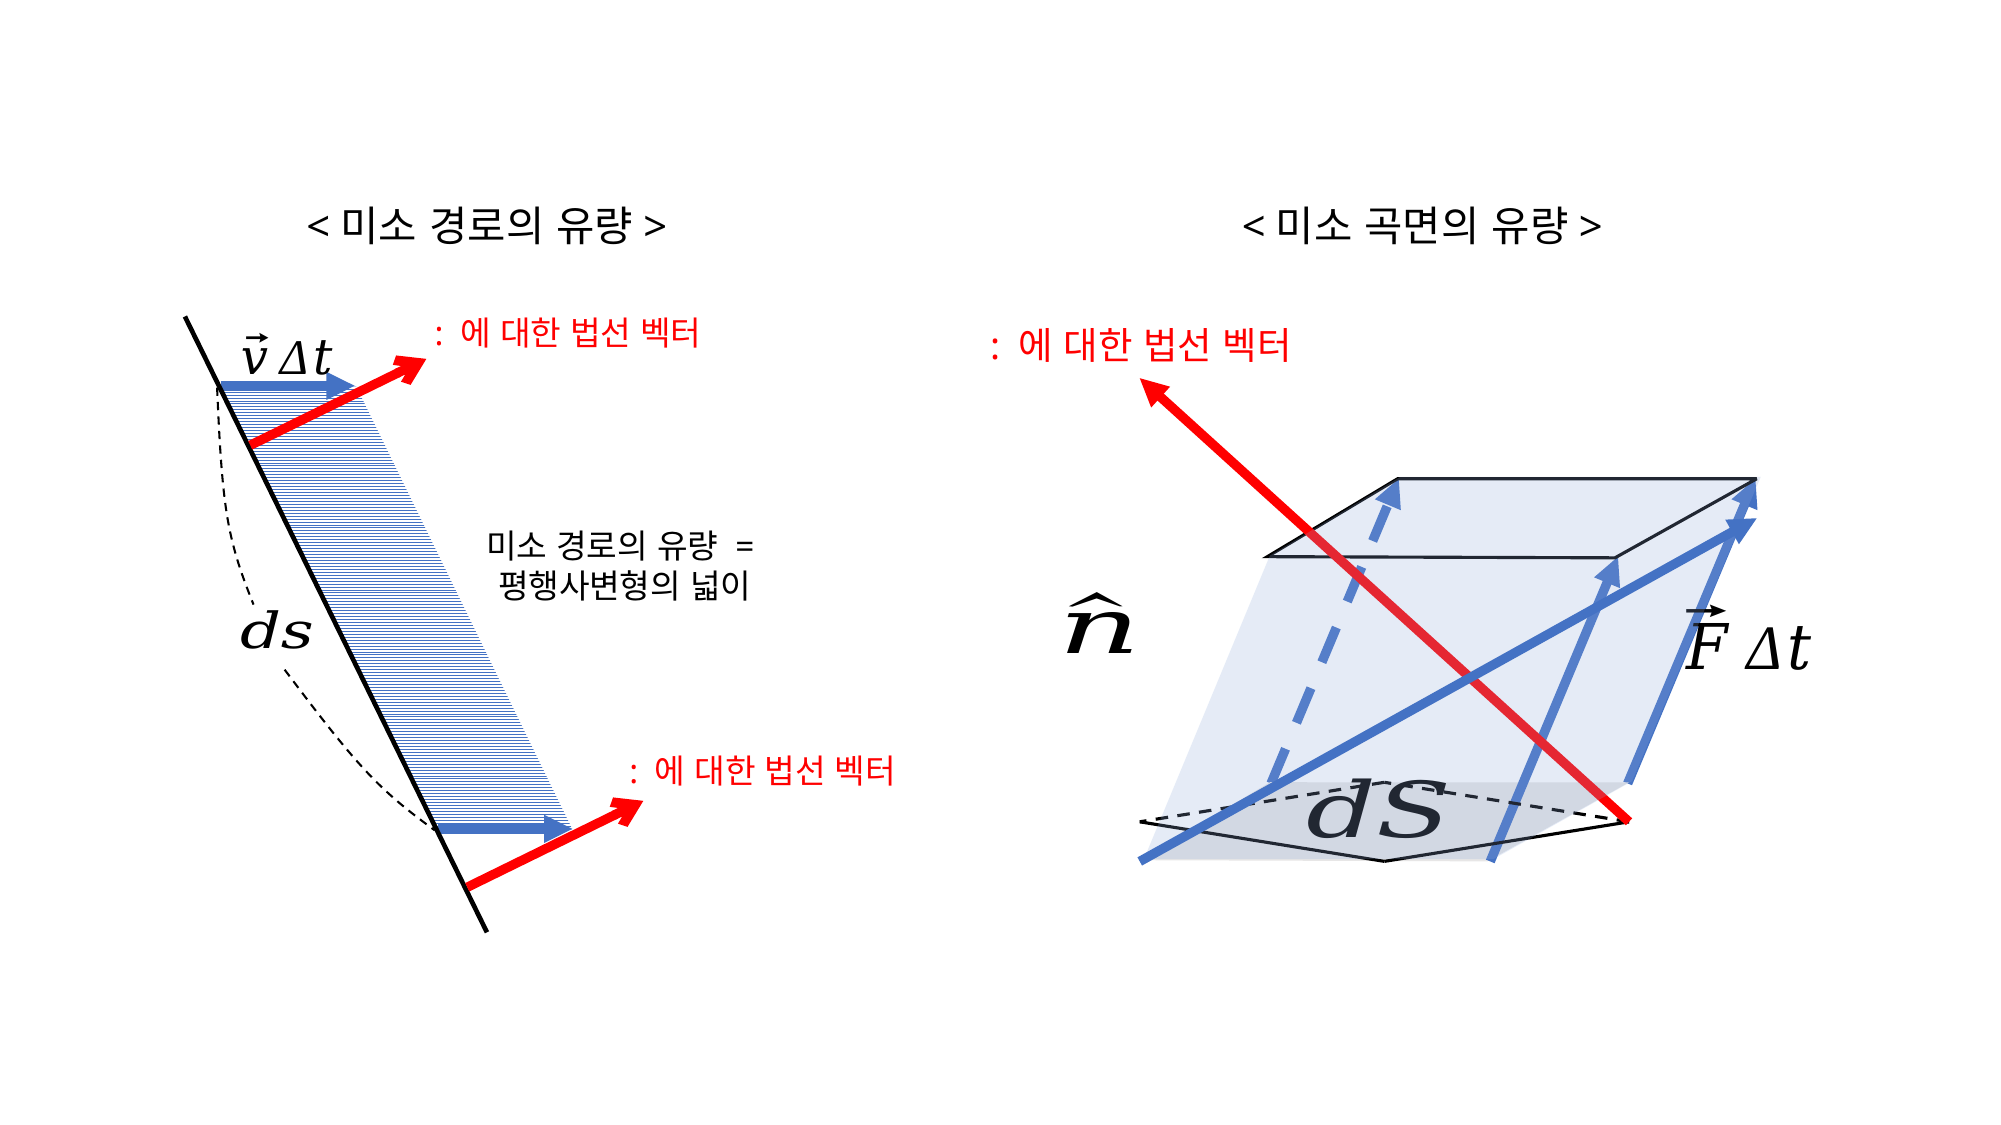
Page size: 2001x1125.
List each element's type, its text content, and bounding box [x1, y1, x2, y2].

text_box [1396, 475, 1763, 711]
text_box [184, 316, 487, 933]
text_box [1487, 783, 1630, 862]
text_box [467, 800, 644, 888]
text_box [250, 358, 427, 446]
text_box [1271, 783, 1487, 860]
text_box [1271, 478, 1399, 782]
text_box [1490, 556, 1618, 782]
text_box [1627, 478, 1756, 784]
text_box <미소 곡면의 유량> [1227, 192, 1618, 258]
text_box [1618, 597, 1627, 782]
text_box 미소 경로의 유량 = 평행사변형의 넓이 [487, 517, 779, 613]
text_box [1399, 673, 1490, 782]
text_box <미소 경로의 유량> [291, 192, 683, 258]
text_box [487, 652, 560, 800]
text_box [1139, 556, 1268, 862]
